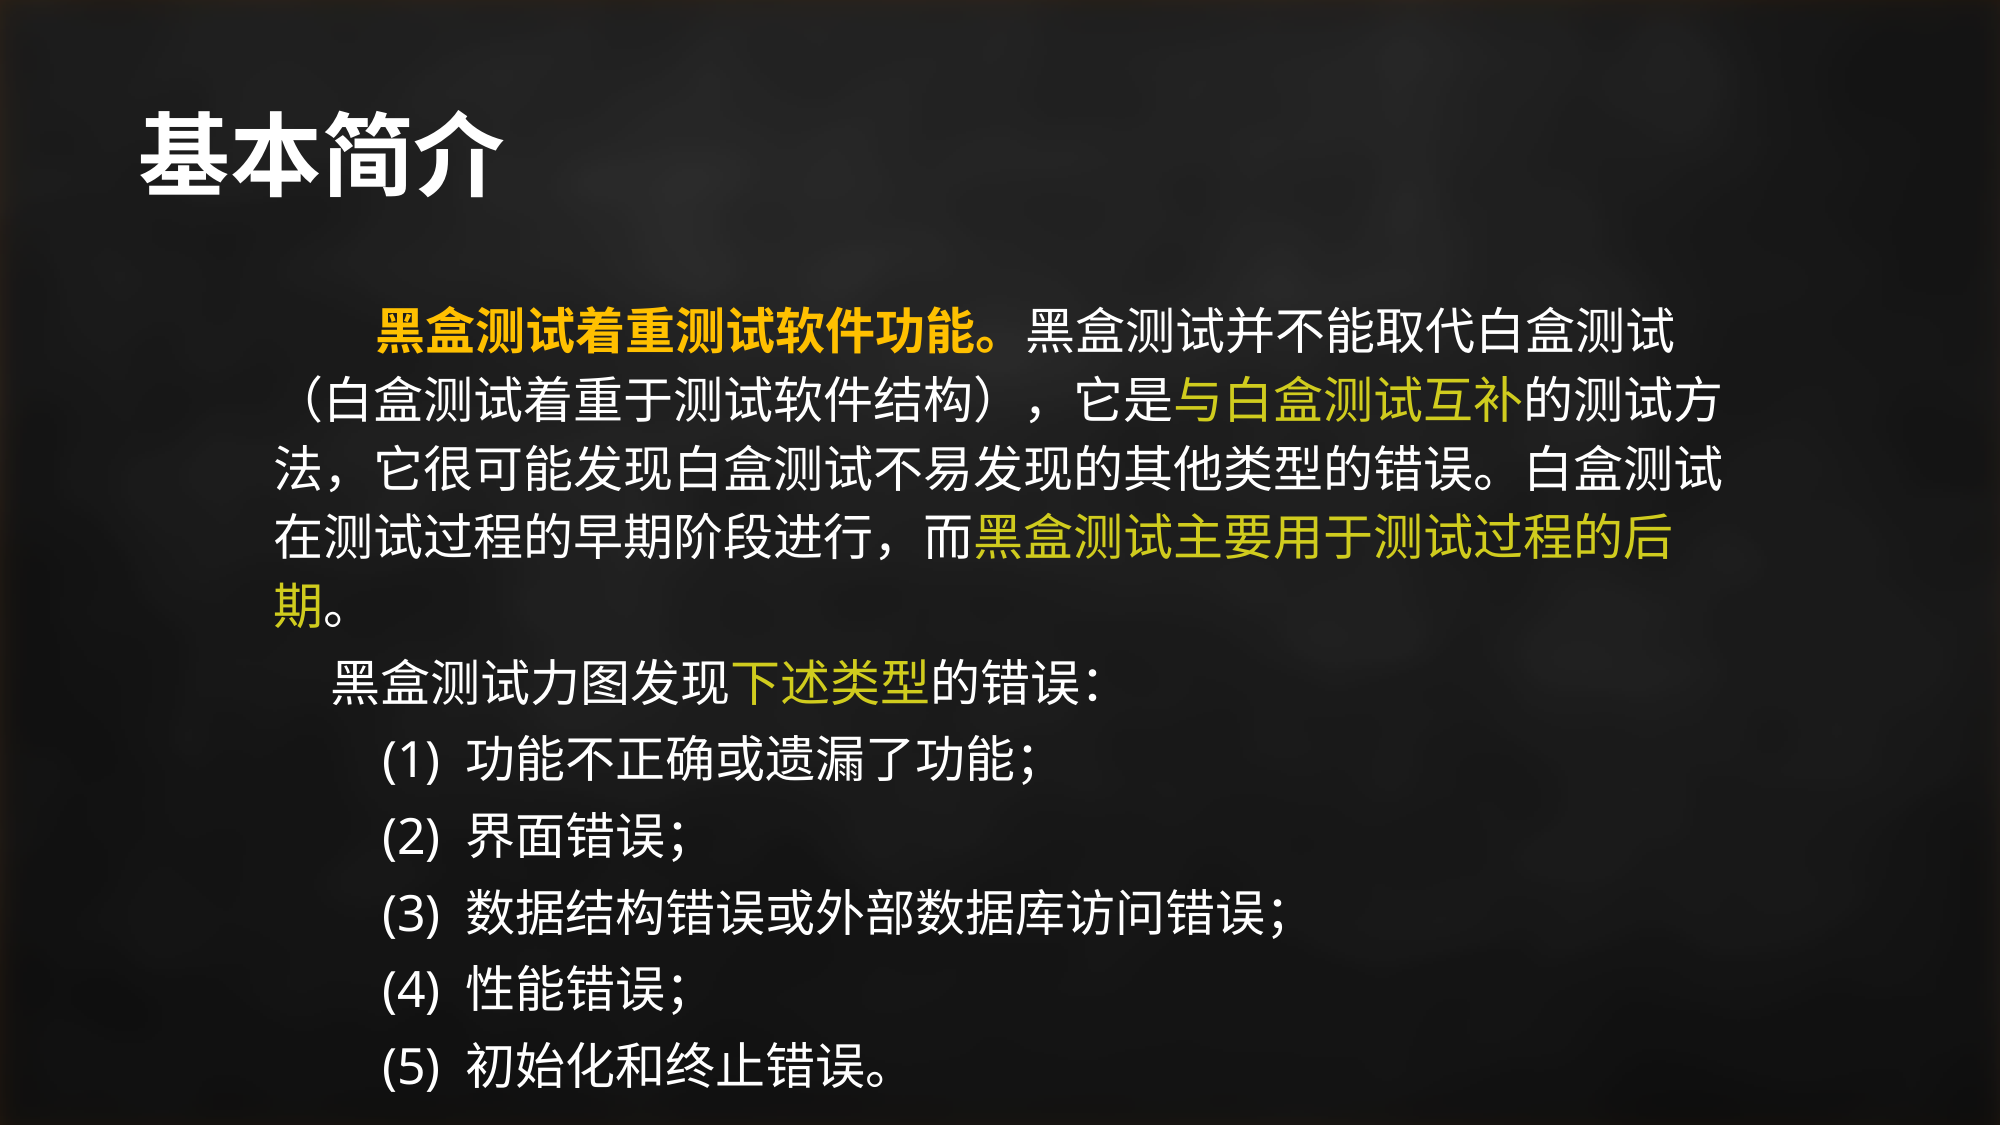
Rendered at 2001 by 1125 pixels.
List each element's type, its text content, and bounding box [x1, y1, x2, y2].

picture [0, 0, 2000, 1125]
text_box 黑盒测试着重测试软件功能。黑盒测试并不能取代白盒测试（白盒测试着重于测试软件结构），它是与白盒测试互补的测试方法，它很可能发现白盒测试不易发现的其他类型的错误。白盒测试在测试过程的早期阶段进行，而黑盒测试主要用于测试过程的后期。 黑盒测试力图发现下述类型的错误： (1) 功能不正确或遗漏了功能； (2) 界面错误； (3) 数据结构错误或外部数据库访问错误； (4) 性能错误； (5) 初始化和终止错误。 [258, 283, 1780, 1102]
title 基本简介 [123, 85, 1417, 235]
